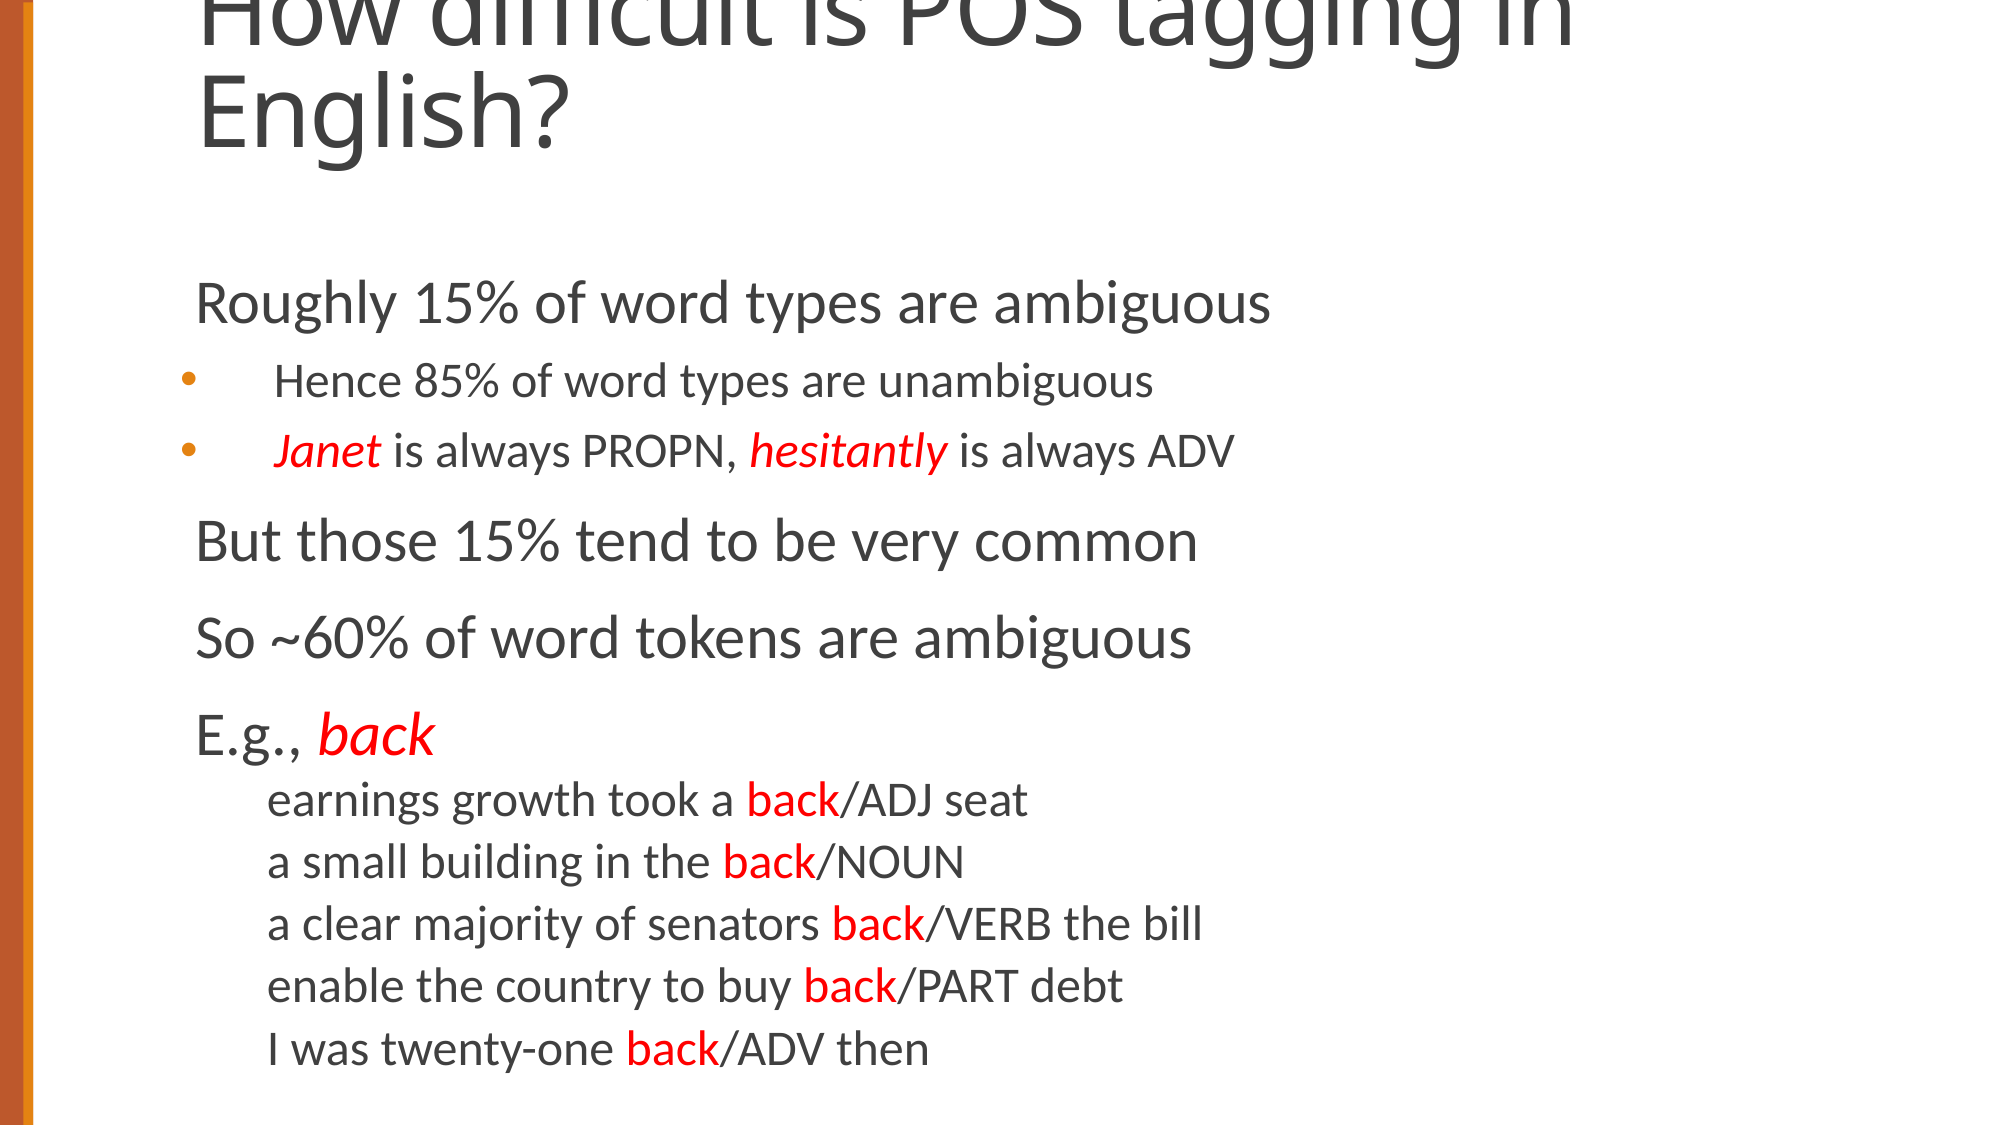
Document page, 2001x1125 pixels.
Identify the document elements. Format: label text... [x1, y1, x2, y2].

title How difficult is POS tagging in English? [180, 26, 1830, 175]
list Roughly 15% of word types are ambiguous Hence 85% of word types are unambiguous Janet is always PROPN, hesitantly is always ADV But those 15% tend to be very common So ~60% of word tokens are ambiguous E.g., back earnings growth took a back/ADJ seat a small building in the back/NOUN a clear majority of senators back/VERB the bill enable the country to buy back/PART debt I was twenty-one back/ADV then [180, 262, 1830, 1099]
